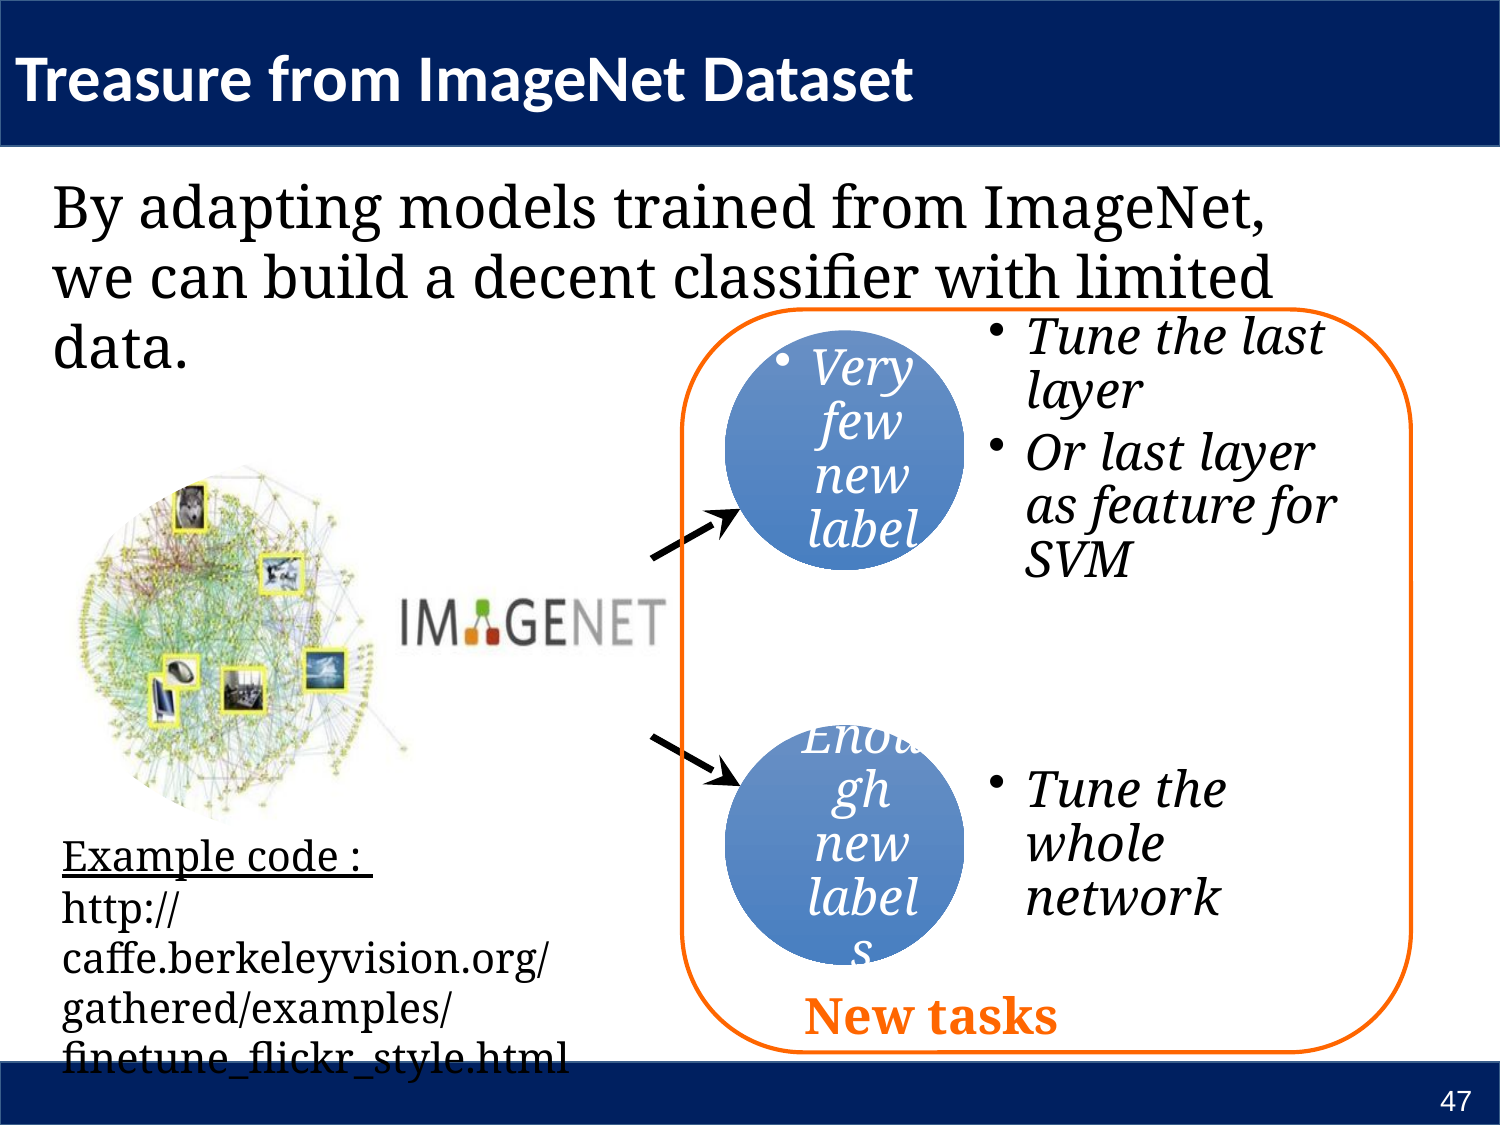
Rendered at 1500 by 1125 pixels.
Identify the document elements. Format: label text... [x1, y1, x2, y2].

text_box [685, 965, 1408, 1054]
text_box [733, 308, 1359, 330]
text_box New tasks [789, 977, 1074, 1053]
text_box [58, 330, 1471, 965]
text_box By adapting models trained from ImageNet, we can build a decent classifier with limited data. [38, 162, 1374, 330]
slide_number 47 [1137, 1074, 1488, 1125]
title Treasure from ImageNet Dataset [0, 0, 988, 150]
text_box Example code : http://caffe.berkeleyvision.org/gathered/examples/finetune_flickr_style.html [46, 822, 589, 1090]
